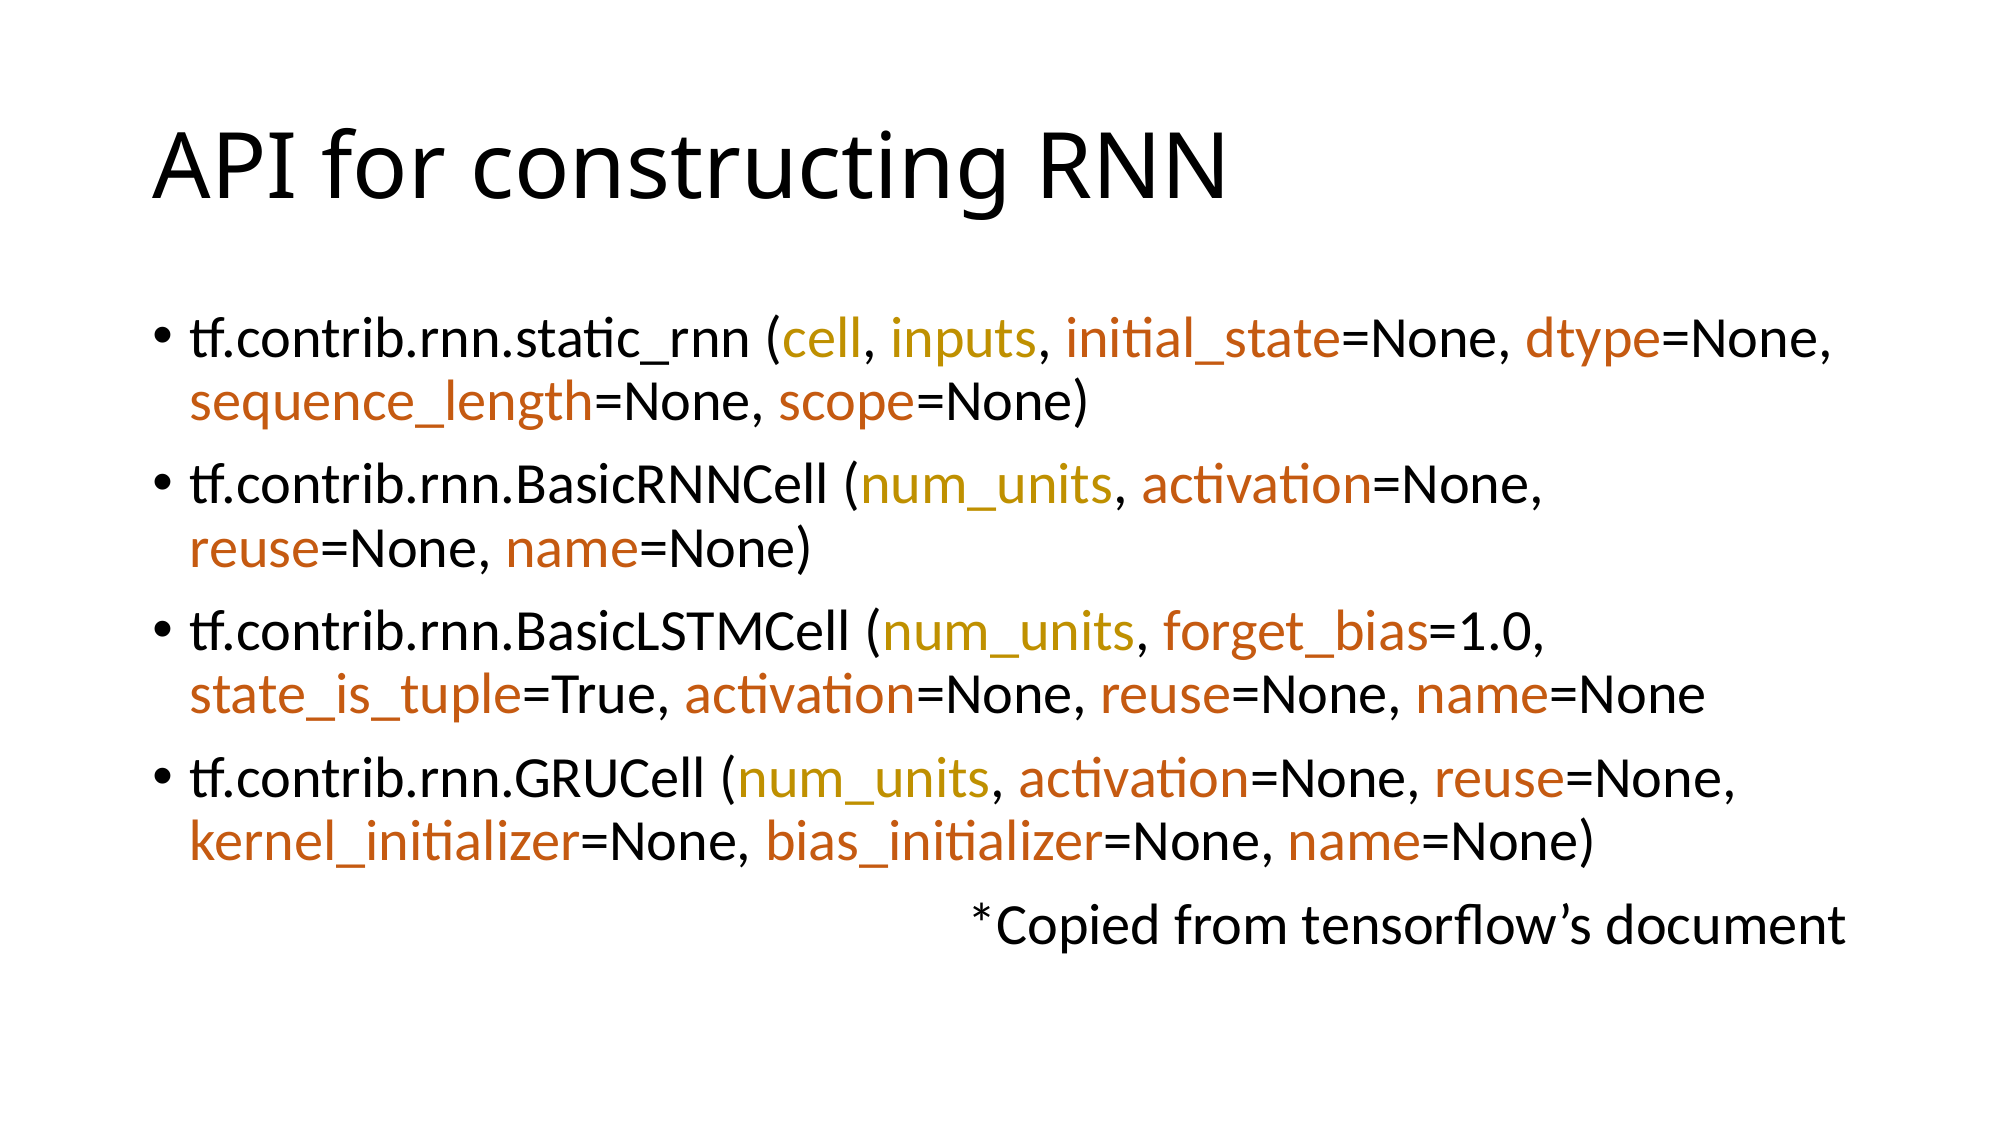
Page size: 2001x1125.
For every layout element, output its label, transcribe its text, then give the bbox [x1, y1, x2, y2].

title API for constructing RNN [137, 59, 1863, 278]
list tf.contrib.rnn.static_rnn (cell, inputs, initial_state=None, dtype=None, sequence_length=None, scope=None) tf.contrib.rnn.BasicRNNCell (num_units, activation=None, reuse=None, name=None) tf.contrib.rnn.BasicLSTMCell (num_units, forget_bias=1.0, state_is_tuple=True, activation=None, reuse=None, name=None tf.contrib.rnn.GRUCell (num_units, activation=None, reuse=None, kernel_initializer=None, bias_initializer=None, name=None) *Copied from tensorflow’s document [137, 299, 1863, 1014]
